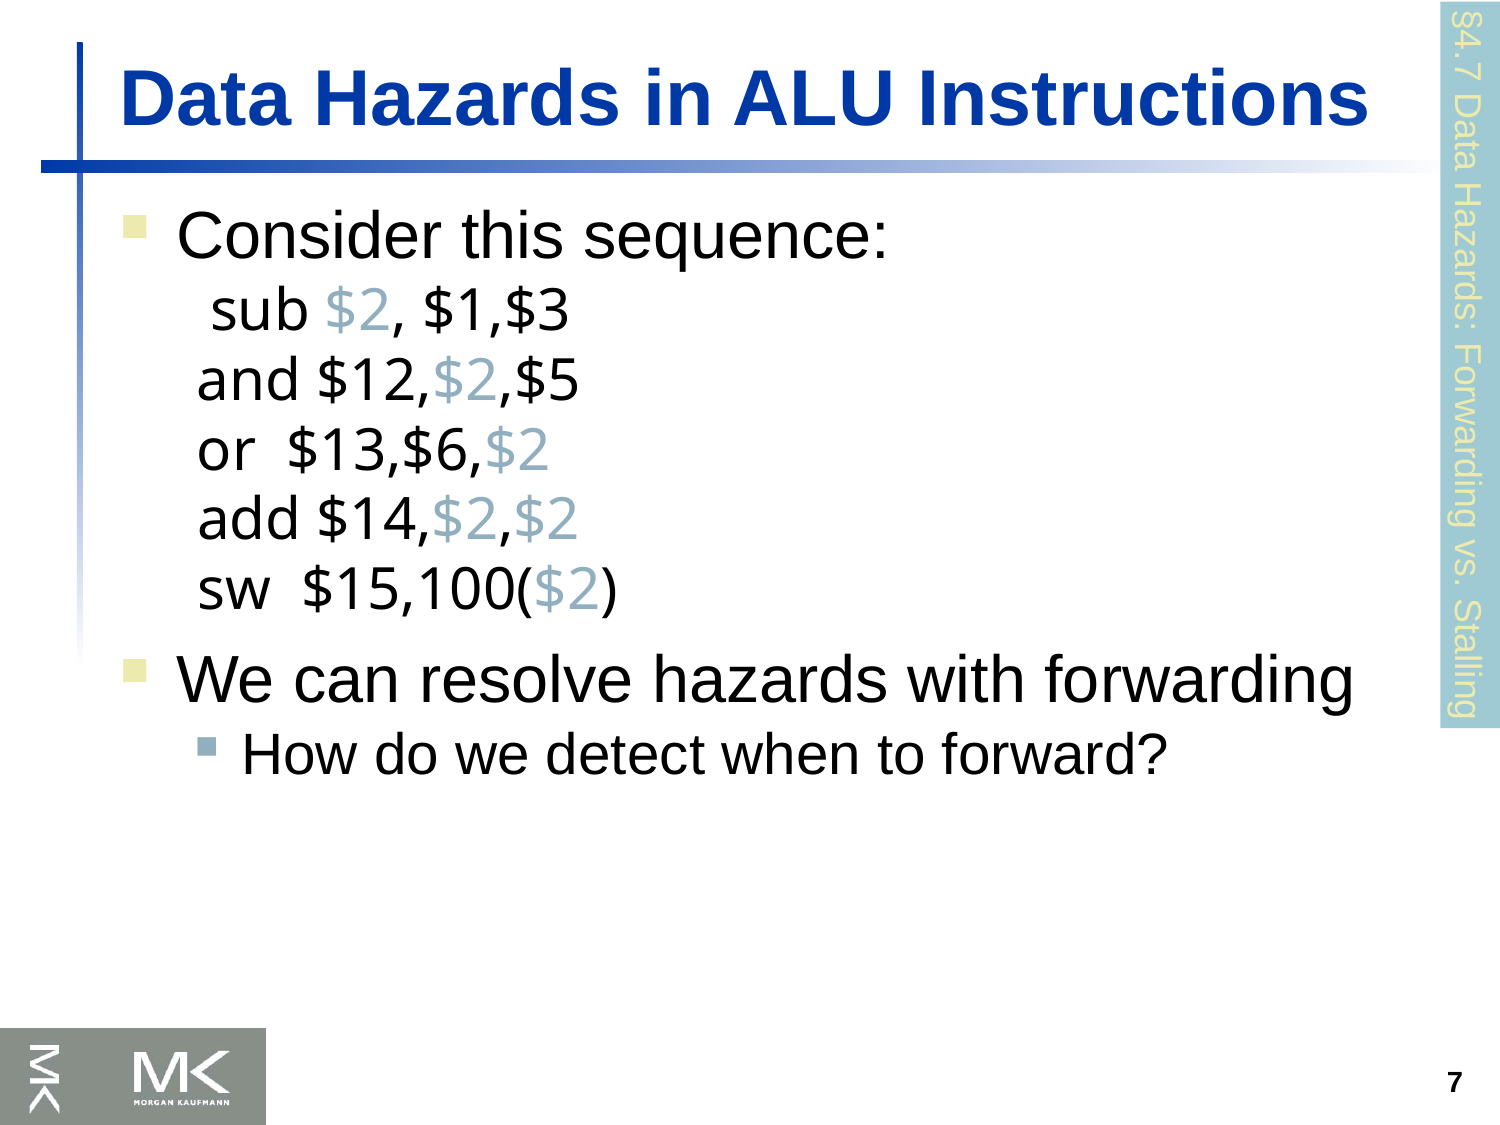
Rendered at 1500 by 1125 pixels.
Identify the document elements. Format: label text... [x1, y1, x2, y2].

list Consider this sequence: sub $2, $1,$3 and $12,$2,$5 or $13,$6,$2 add $14,$2,$2 sw $15,100($2) We can resolve hazards with forwarding How do we detect when to forward? [111, 184, 1470, 1024]
slide_number 7 [1436, 1057, 1472, 1107]
picture [0, 1028, 266, 1125]
title Data Hazards in ALU Instructions [111, 38, 1440, 150]
text_box §4.7 Data Hazards: Forwarding vs. Stalling [1440, 1, 1500, 729]
